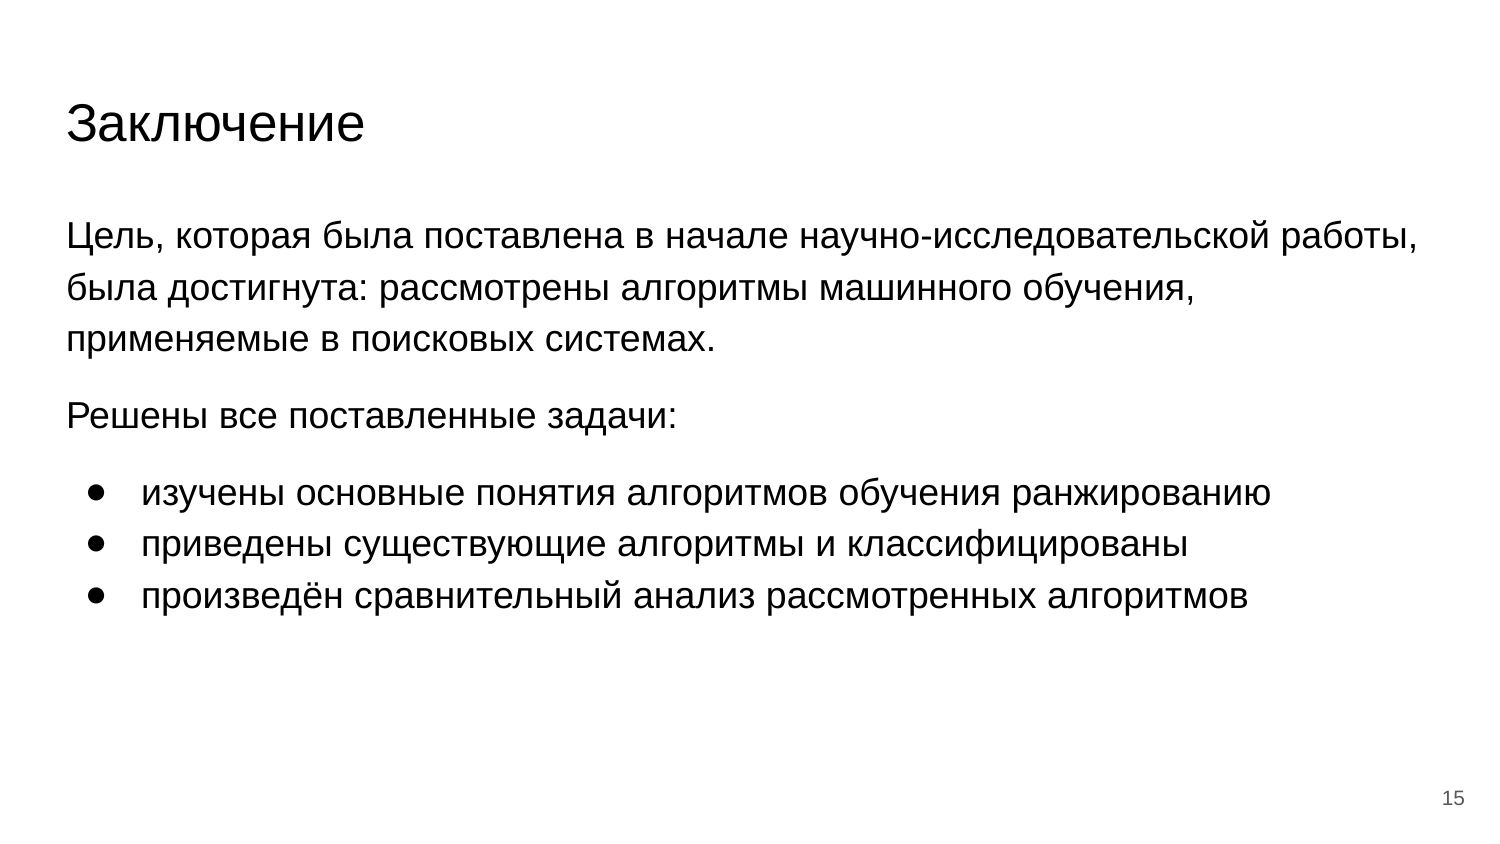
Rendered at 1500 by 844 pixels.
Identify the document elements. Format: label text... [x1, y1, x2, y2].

title Заключение [51, 72, 1449, 167]
slide_number ‹#› [1389, 764, 1480, 830]
list Цель, которая была поставлена в начале научно-исследовательской работы, была достигнута: рассмотрены алгоритмы машинного обучения, применяемые в поисковых системах. Решены все поставленные задачи: изучены основные понятия алгоритмов обучения ранжированию приведены существующие алгоритмы и классифицированы произведён сравнительный анализ рассмотренных алгоритмов [51, 189, 1449, 750]
